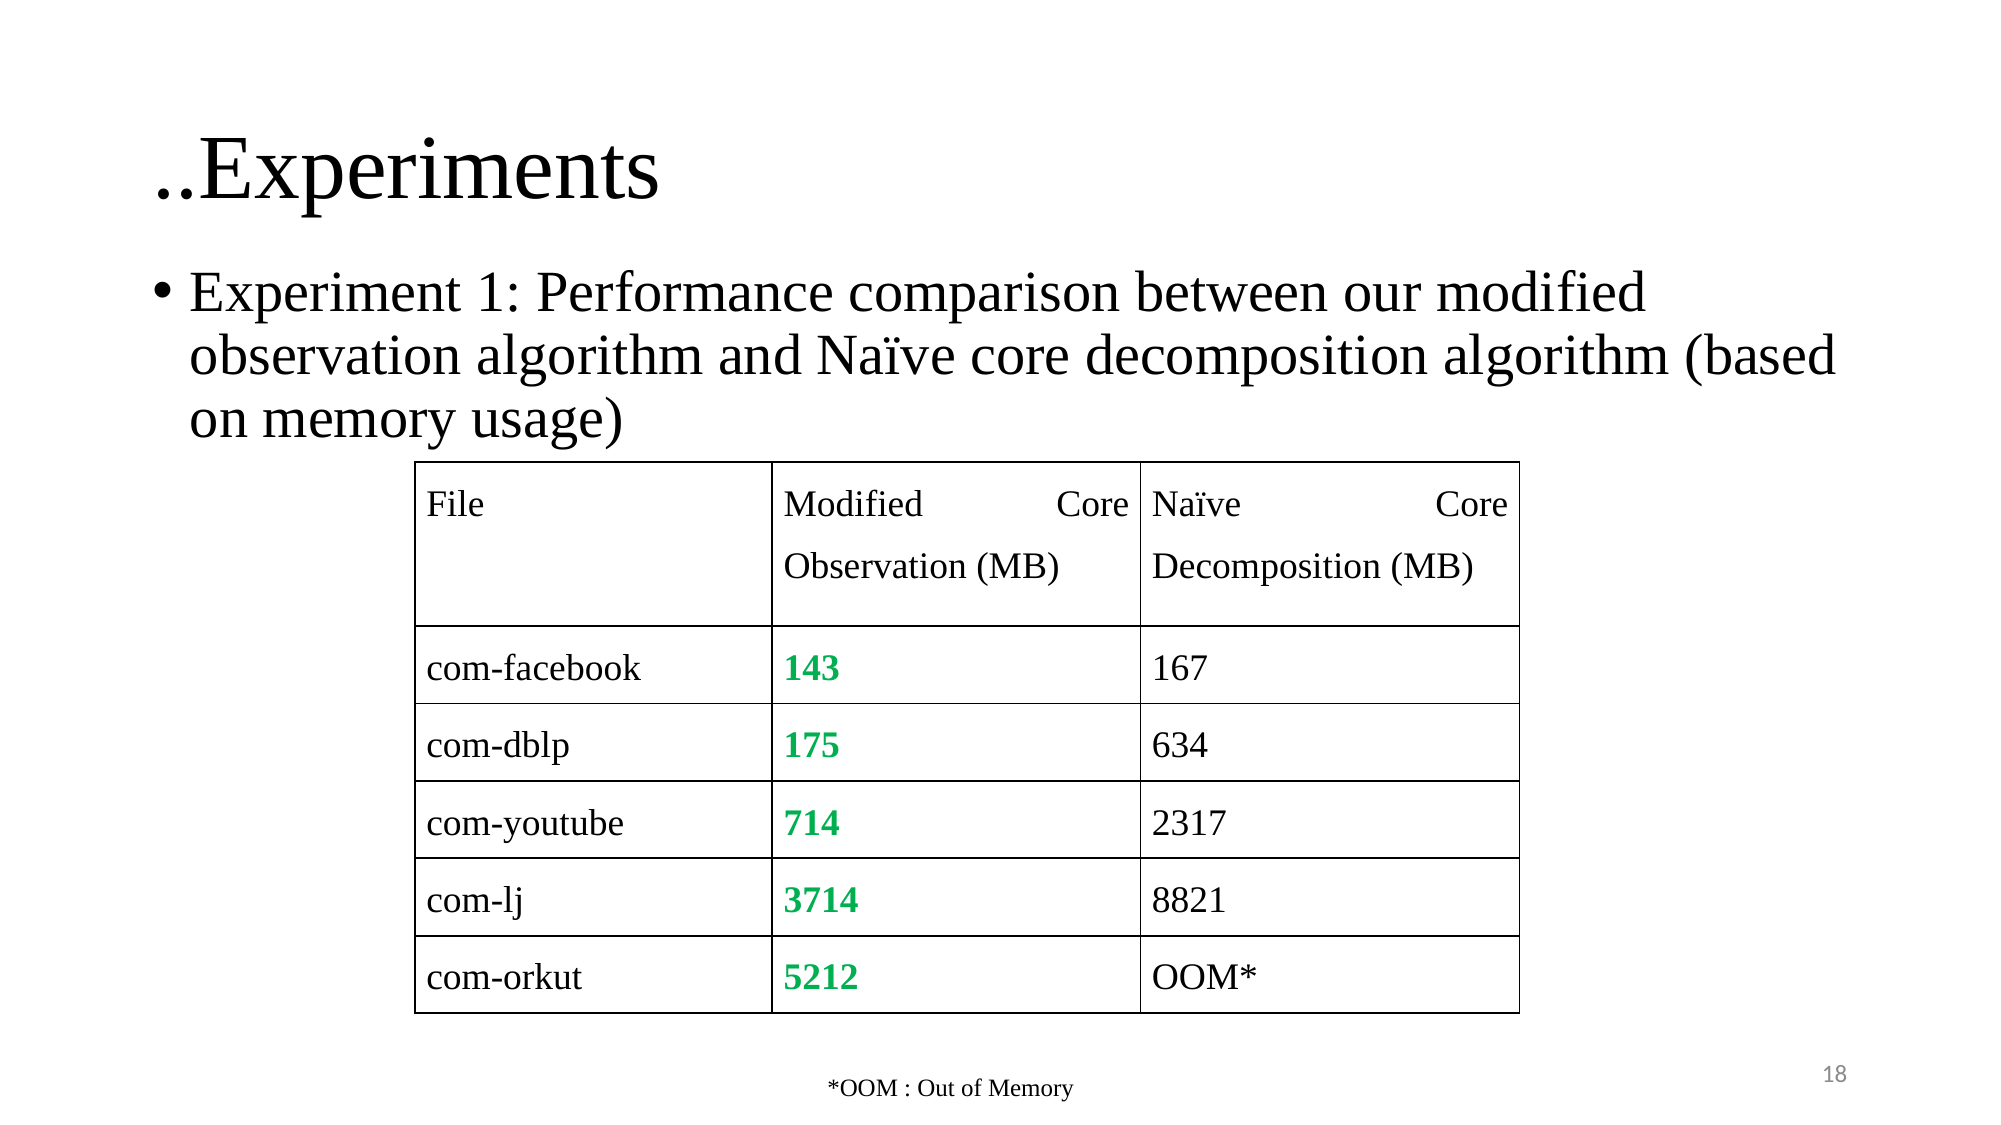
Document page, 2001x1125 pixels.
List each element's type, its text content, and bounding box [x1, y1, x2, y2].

table_cell 5212 [773, 937, 1140, 1012]
table_header File [416, 463, 771, 625]
table_cell com-orkut [416, 937, 771, 1012]
text_box *OOM : Out of Memory [812, 1064, 1090, 1110]
list Experiment 1: Performance comparison between our modified observation algorithm and Naïve core decomposition algorithm (based on memory usage) [137, 254, 1863, 968]
table_cell 634 [1141, 704, 1519, 780]
table_cell 167 [1141, 627, 1519, 703]
title ..Experiments [137, 59, 1863, 254]
slide_number 18 [1412, 1042, 1863, 1103]
table_cell OOM* [1141, 937, 1519, 1012]
table_cell 143 [773, 627, 1140, 703]
table_header Modified Core Observation (MB) [773, 463, 1140, 625]
table_cell 175 [773, 704, 1140, 780]
table_cell com-youtube [416, 782, 771, 857]
table_cell com-lj [416, 859, 771, 935]
table_cell com-facebook [416, 627, 771, 703]
table_cell 2317 [1141, 782, 1519, 857]
table_cell 714 [773, 782, 1140, 857]
table_cell 8821 [1141, 859, 1519, 935]
table_cell 3714 [773, 859, 1140, 935]
table_header Naïve Core Decomposition (MB) [1141, 463, 1519, 625]
table_cell com-dblp [416, 704, 771, 780]
